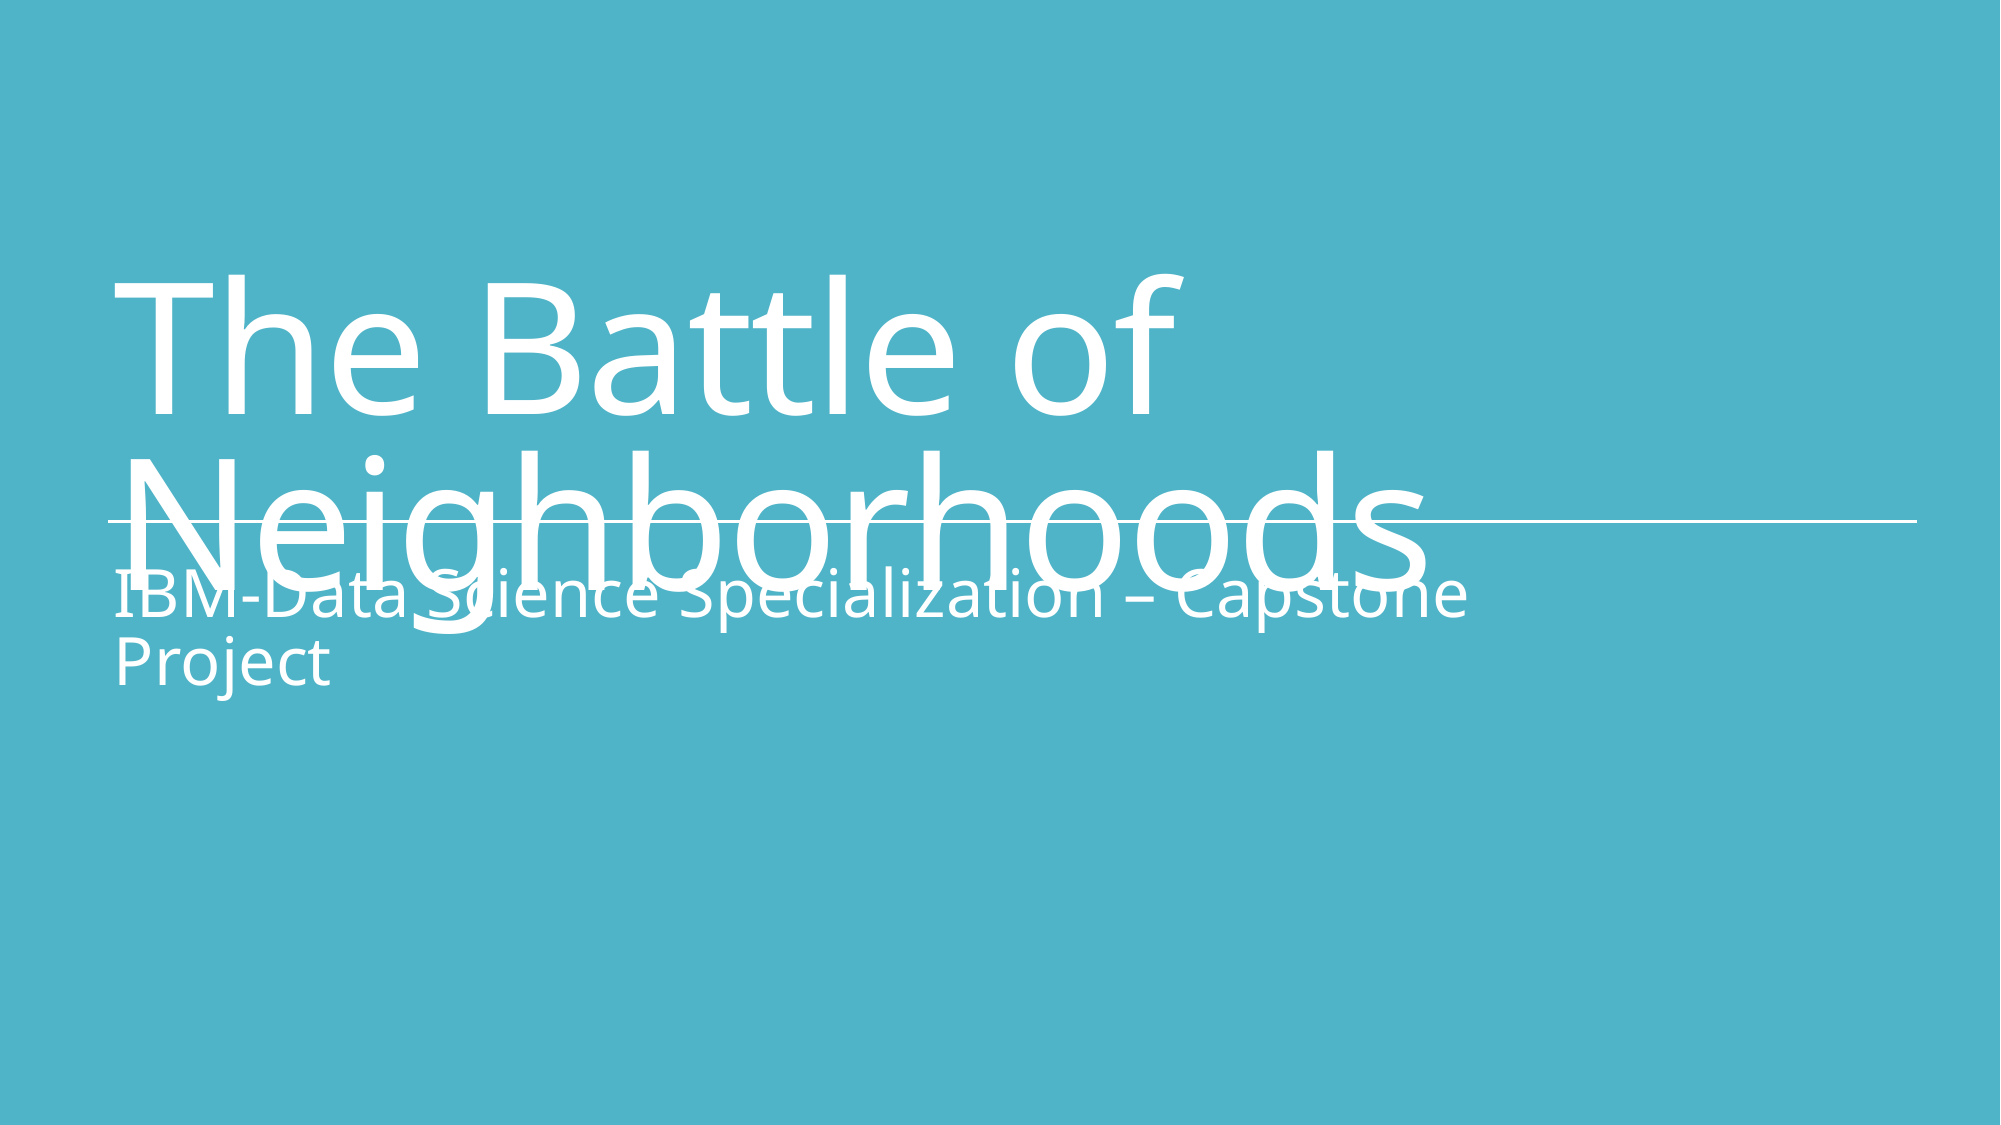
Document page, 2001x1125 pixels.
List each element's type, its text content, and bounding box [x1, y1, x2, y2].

subtitle IBM-Data Science Specialization – Capstone Project [98, 555, 1613, 826]
title The Battle of Neighborhoods [98, 153, 1868, 703]
